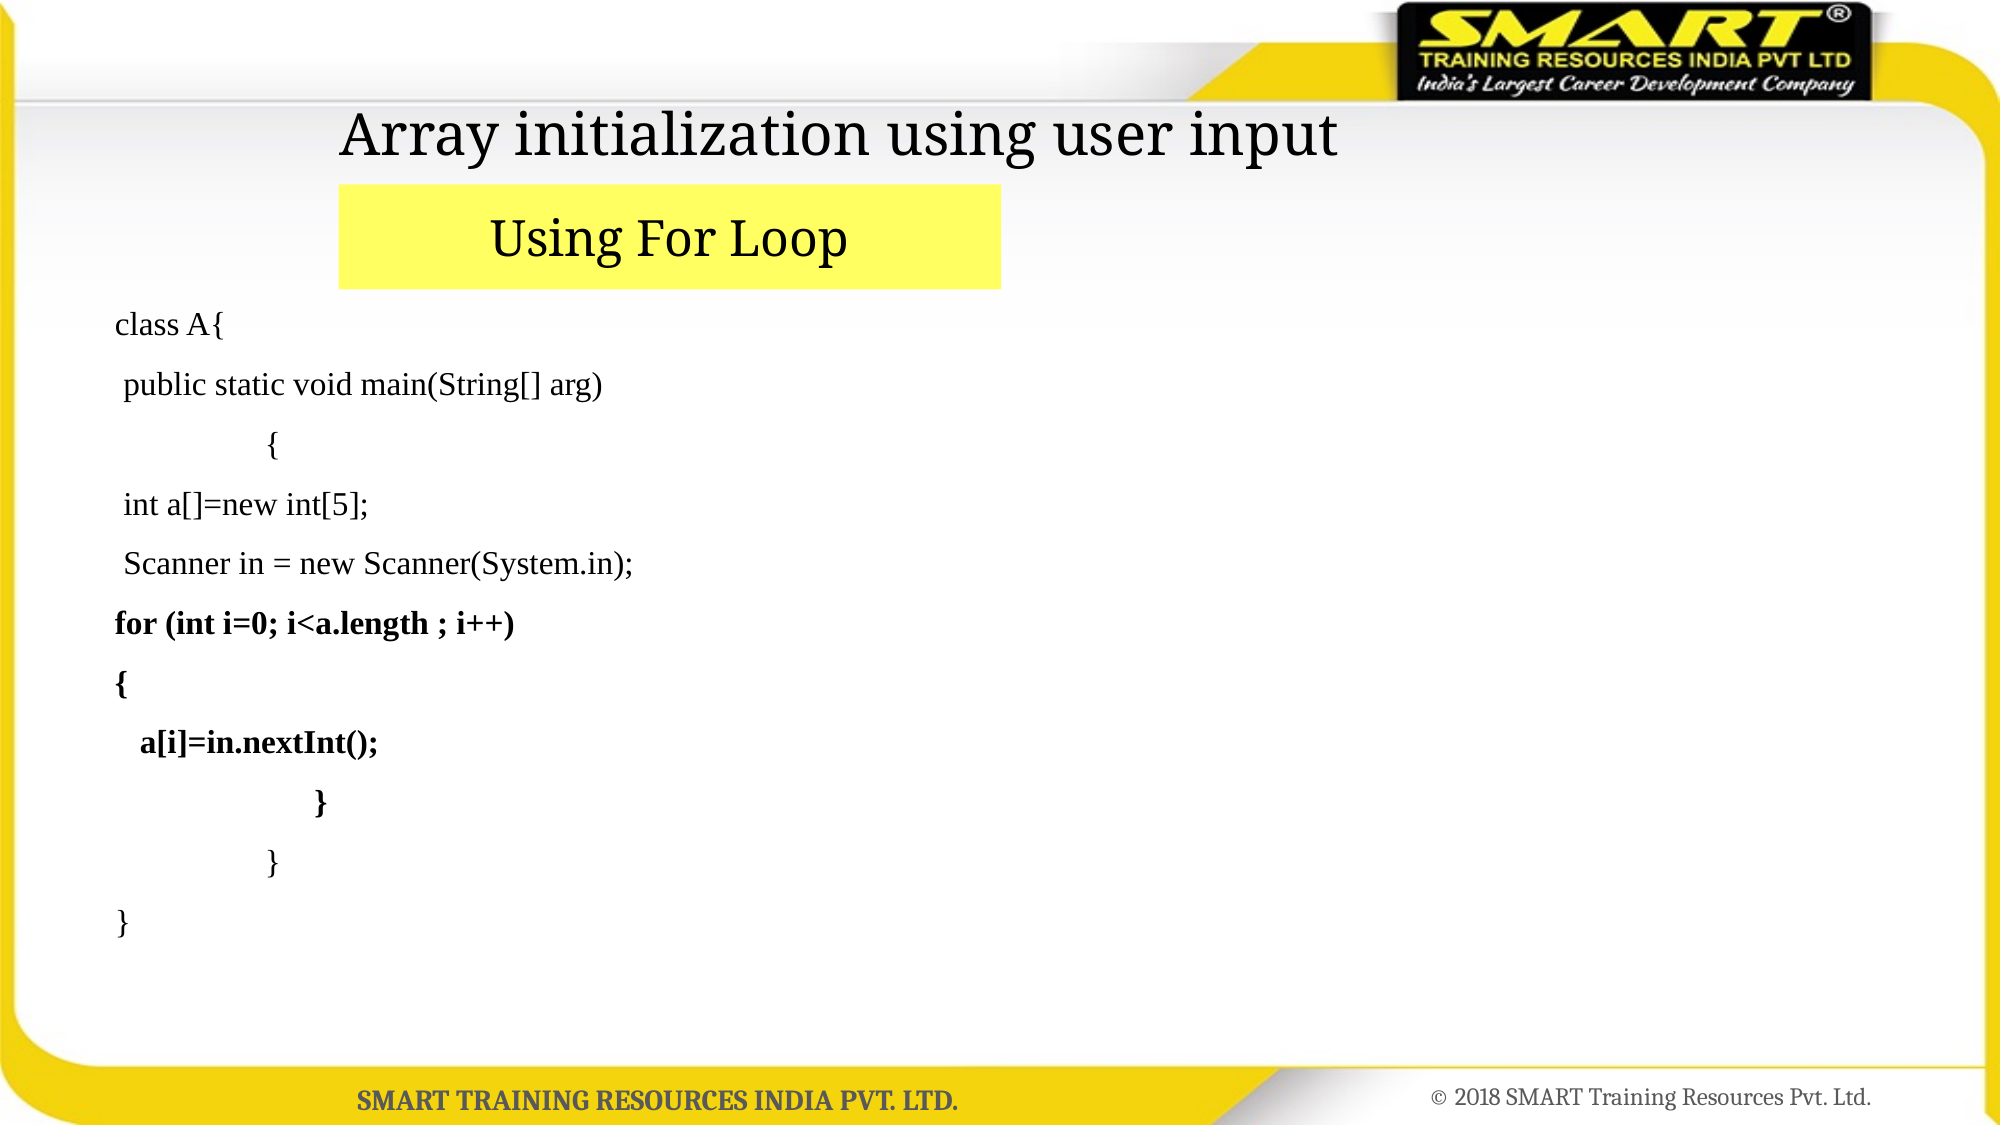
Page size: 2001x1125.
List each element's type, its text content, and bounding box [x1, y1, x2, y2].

picture [0, 0, 2000, 1125]
title Array initialization using user input [324, 90, 1675, 240]
list Using For Loop [338, 184, 1002, 290]
list class A{ public static void main(String[] arg) { int a[]=new int[5]; Scanner in = new Scanner(System.in); for (int i=0; i<a.length ; i++) { a[i]=in.nextInt(); } } } [99, 275, 1900, 980]
